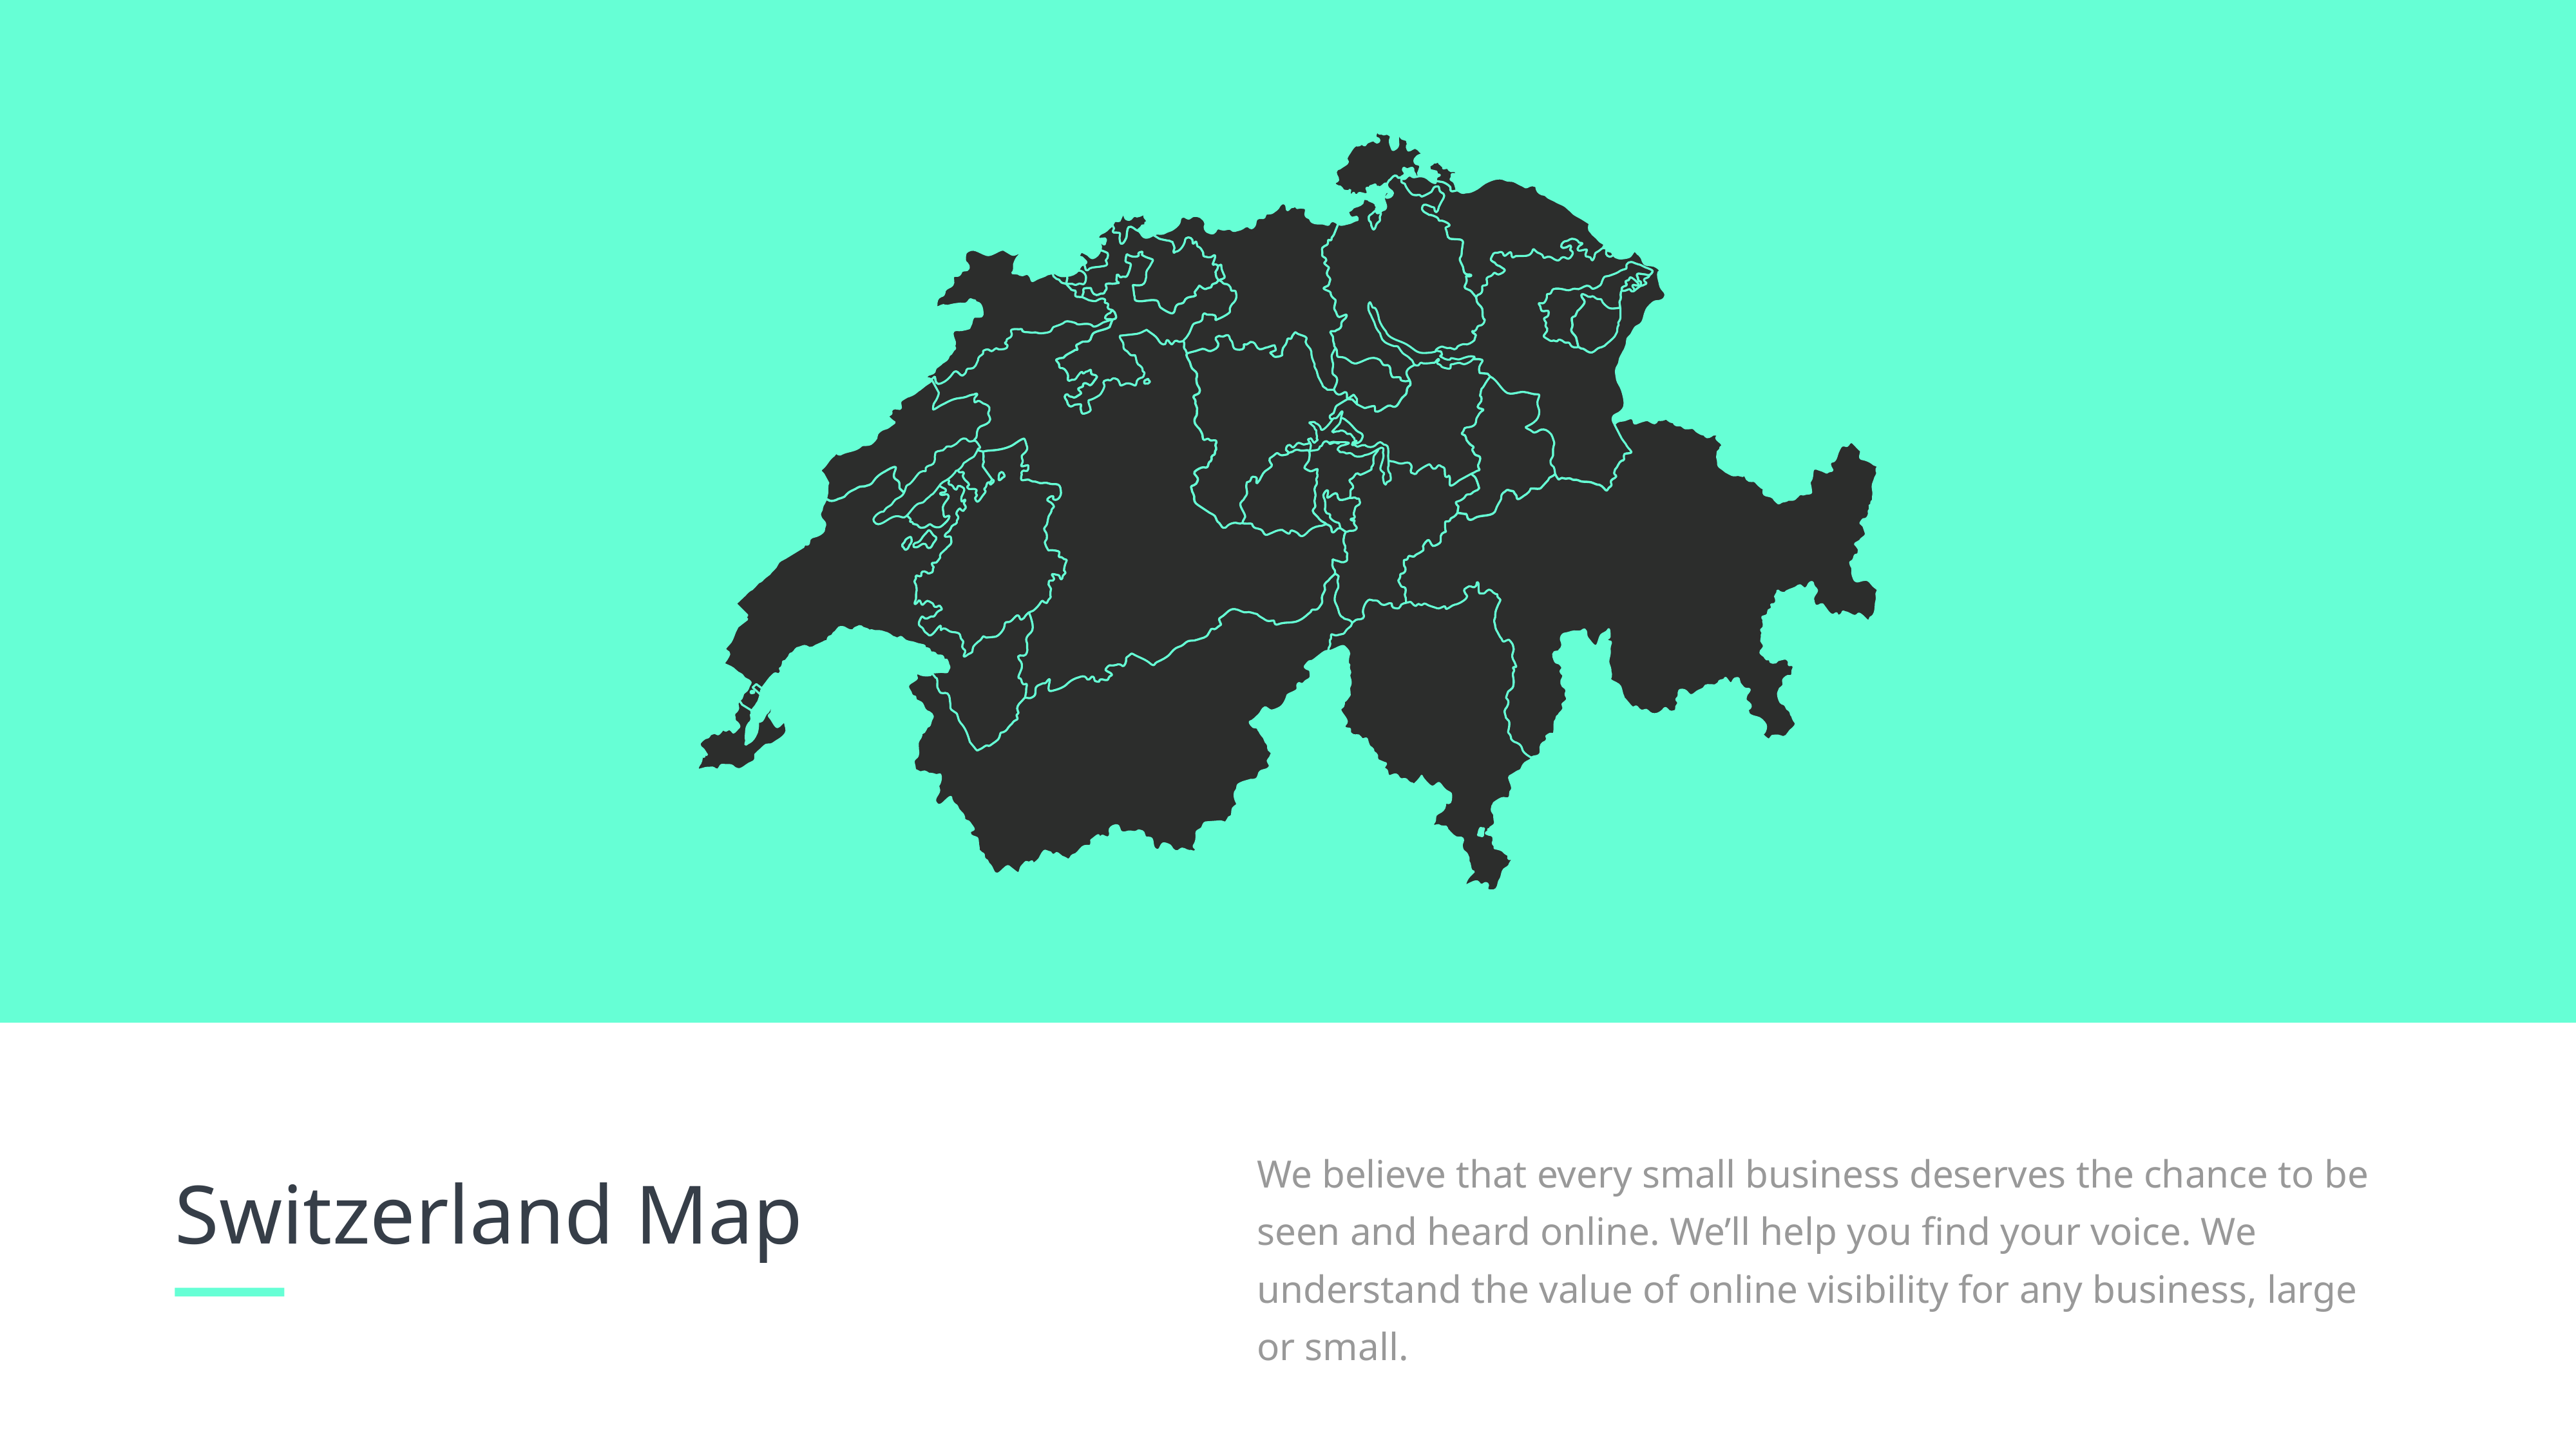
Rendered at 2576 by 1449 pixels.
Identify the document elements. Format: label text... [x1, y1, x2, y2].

text_box We believe that every small business deserves the chance to be seen and heard online. We’ll help you find your voice. We understand the value of online visibility for any business, large or small. [1234, 1126, 2410, 1380]
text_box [698, 131, 1878, 891]
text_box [166, 1159, 1042, 1297]
text_box [0, 0, 2576, 1023]
